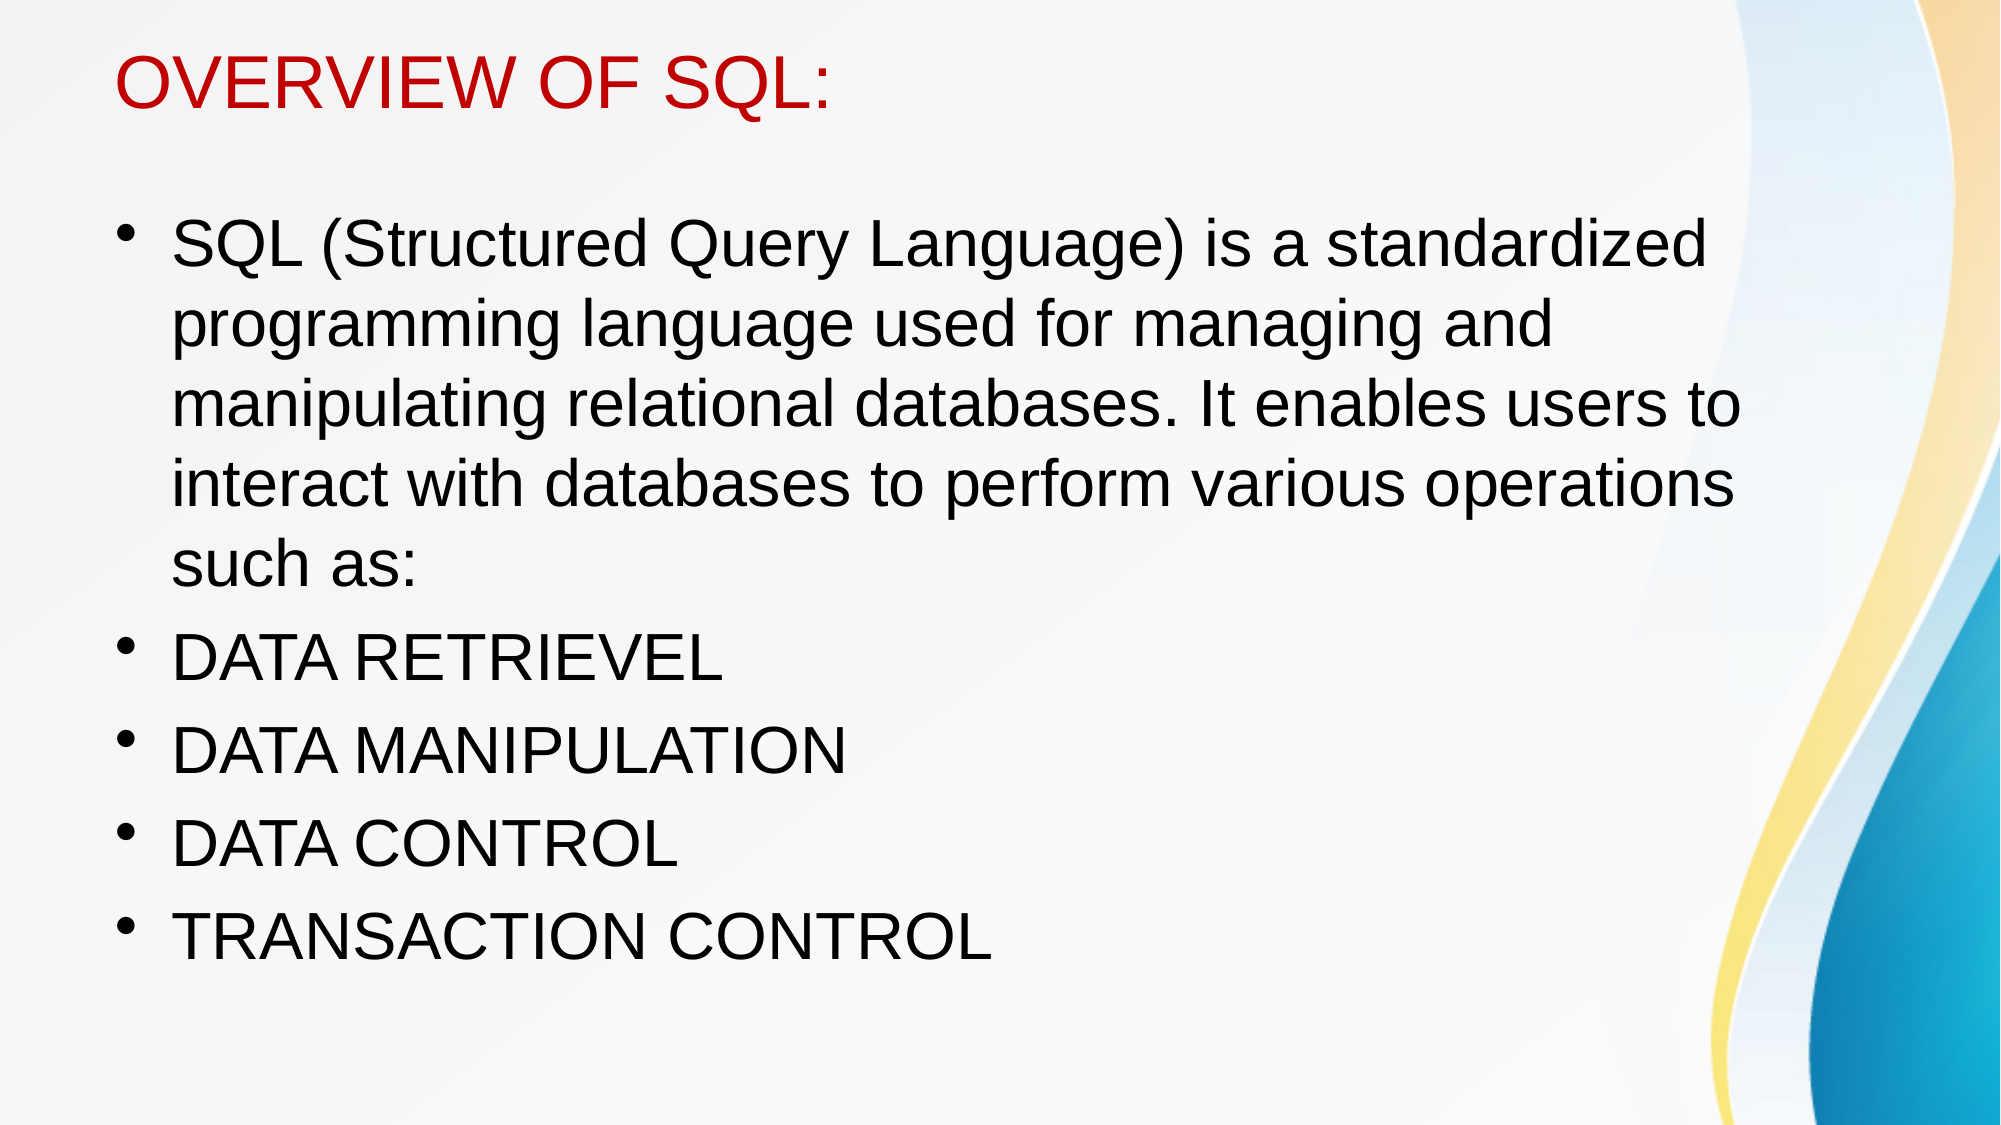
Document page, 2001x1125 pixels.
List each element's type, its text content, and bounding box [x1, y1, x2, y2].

picture [0, 0, 2001, 1125]
title OVERVIEW OF SQL: [99, 30, 1901, 127]
list SQL (Structured Query Language) is a standardized programming language used for managing and manipulating relational databases. It enables users to interact with databases to perform various operations such as: DATA RETRIEVEL DATA MANIPULATION DATA CONTROL TRANSACTION CONTROL [99, 192, 1901, 1006]
